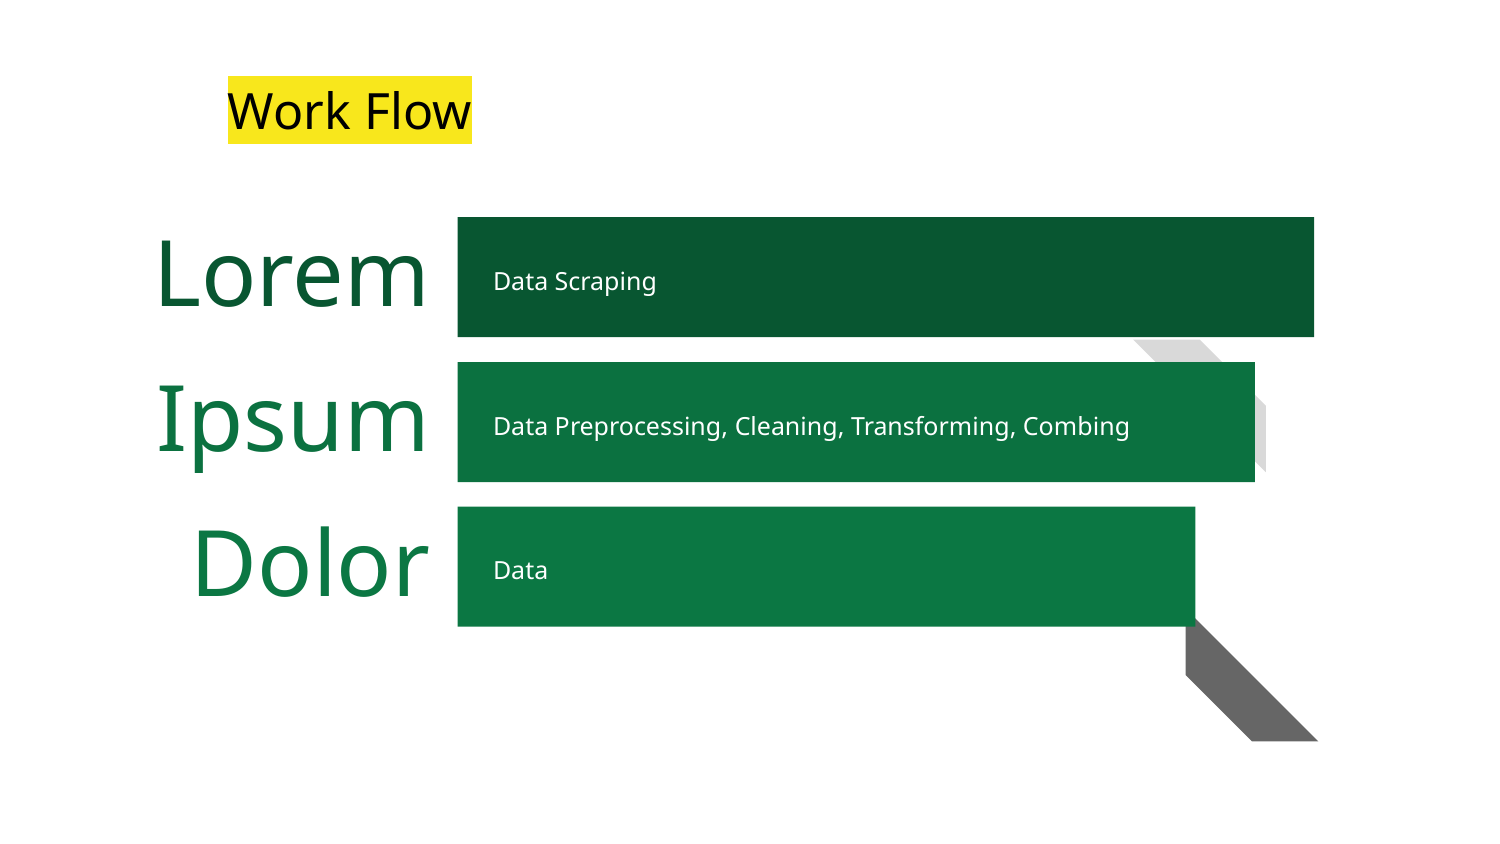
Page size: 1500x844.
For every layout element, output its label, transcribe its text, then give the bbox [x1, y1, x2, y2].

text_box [123, 506, 1196, 627]
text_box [116, 216, 1315, 338]
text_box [0, 361, 1256, 483]
title Work Flow [212, 64, 1368, 215]
